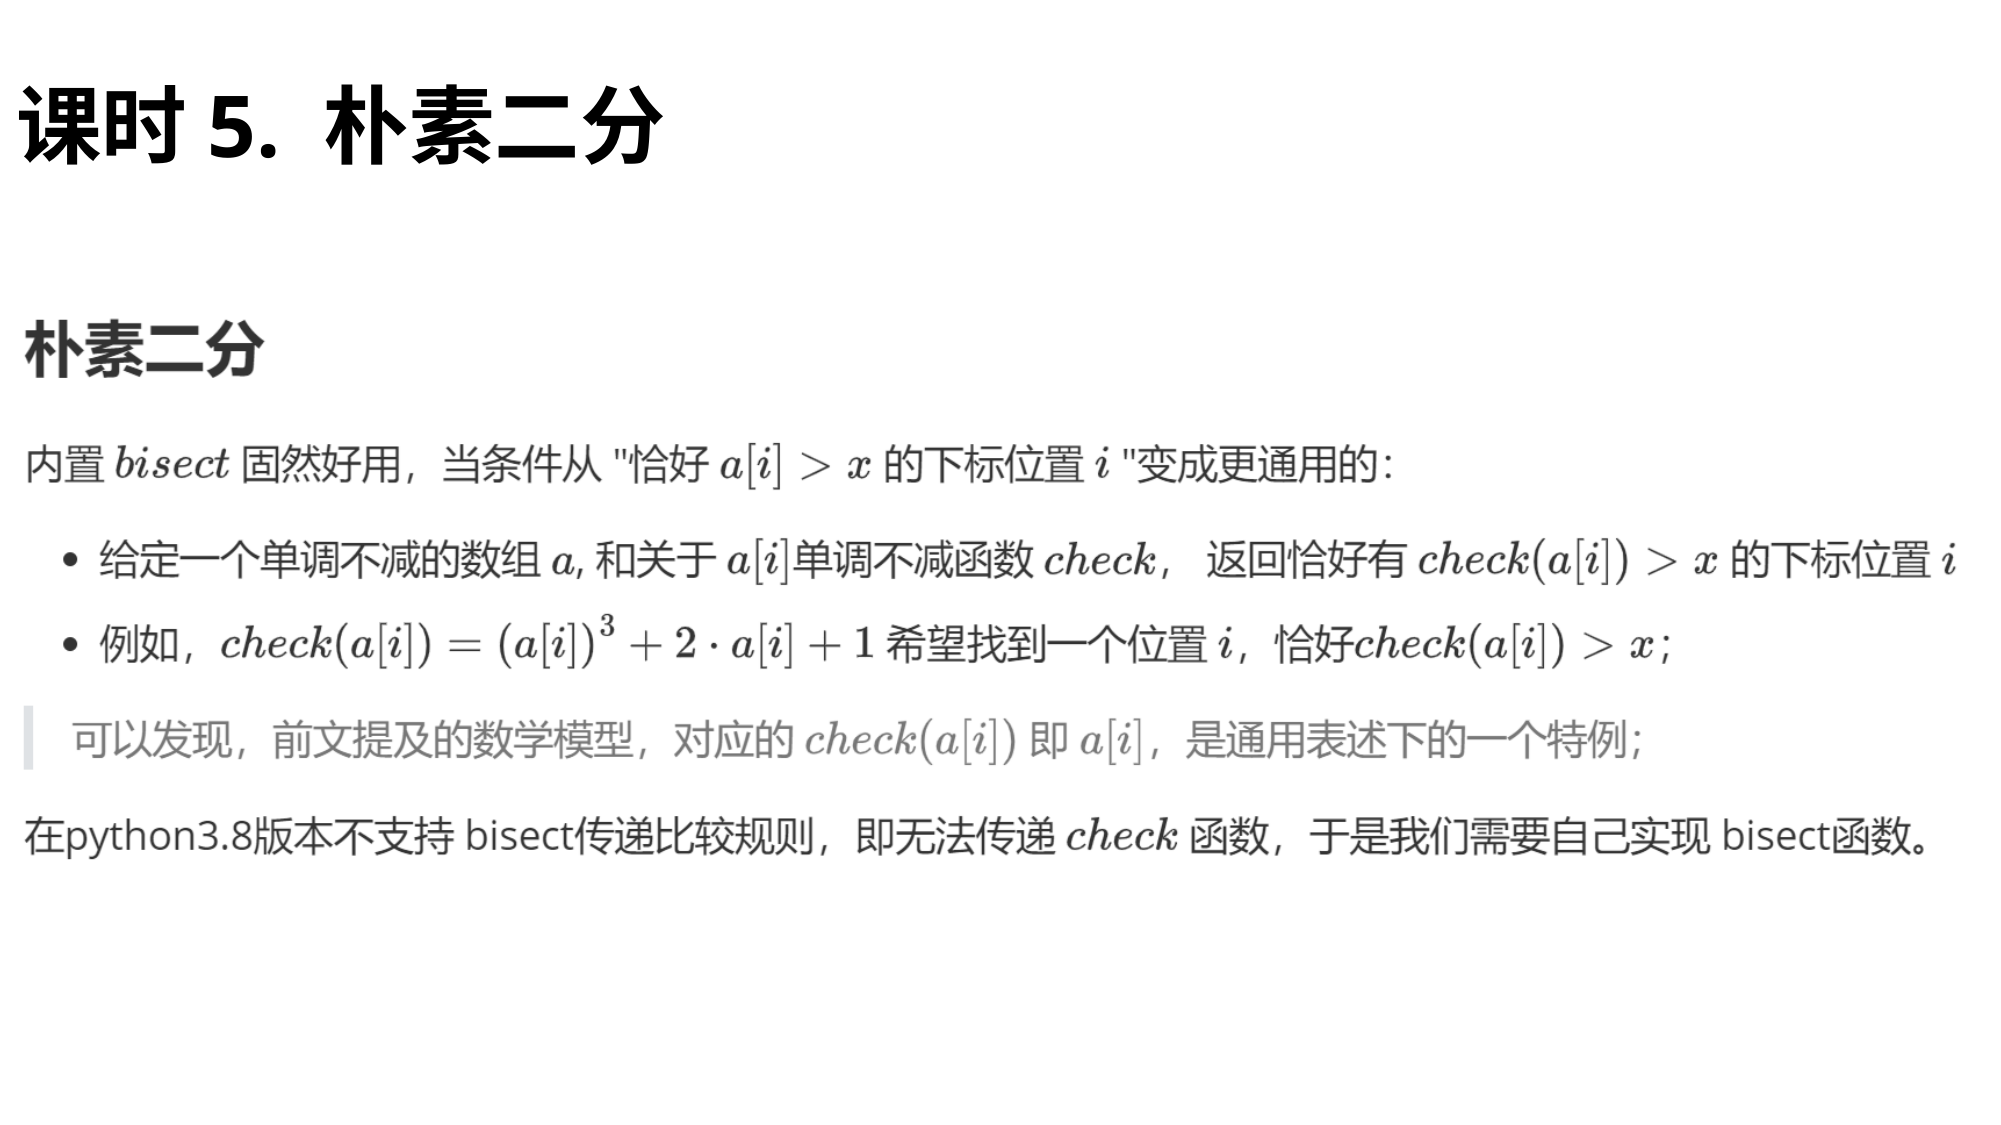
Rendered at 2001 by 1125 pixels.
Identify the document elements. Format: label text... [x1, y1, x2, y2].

text_box 课时5. 朴素二分 [16, 47, 1798, 175]
picture [0, 285, 2000, 966]
